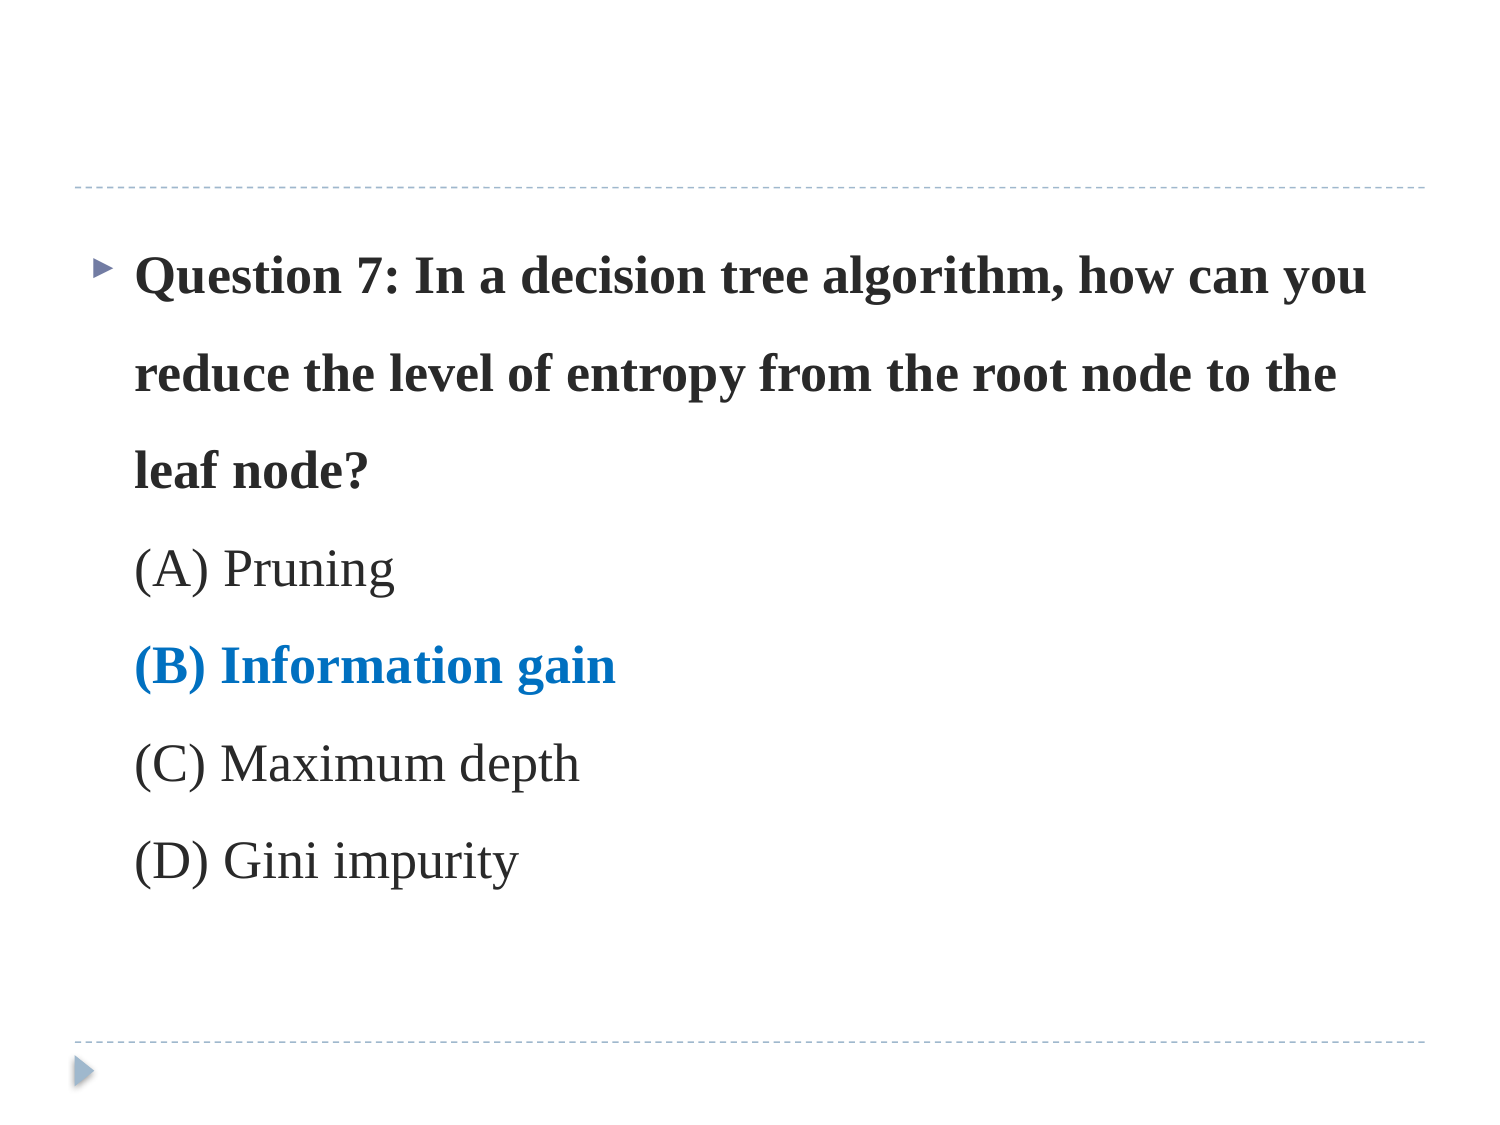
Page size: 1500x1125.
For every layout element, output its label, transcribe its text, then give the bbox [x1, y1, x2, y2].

list Question 7: In a decision tree algorithm, how can you reduce the level of entropy from the root node to the leaf node? (A) Pruning (B) Information gain (C) Maximum depth (D) Gini impurity [75, 200, 1425, 1010]
